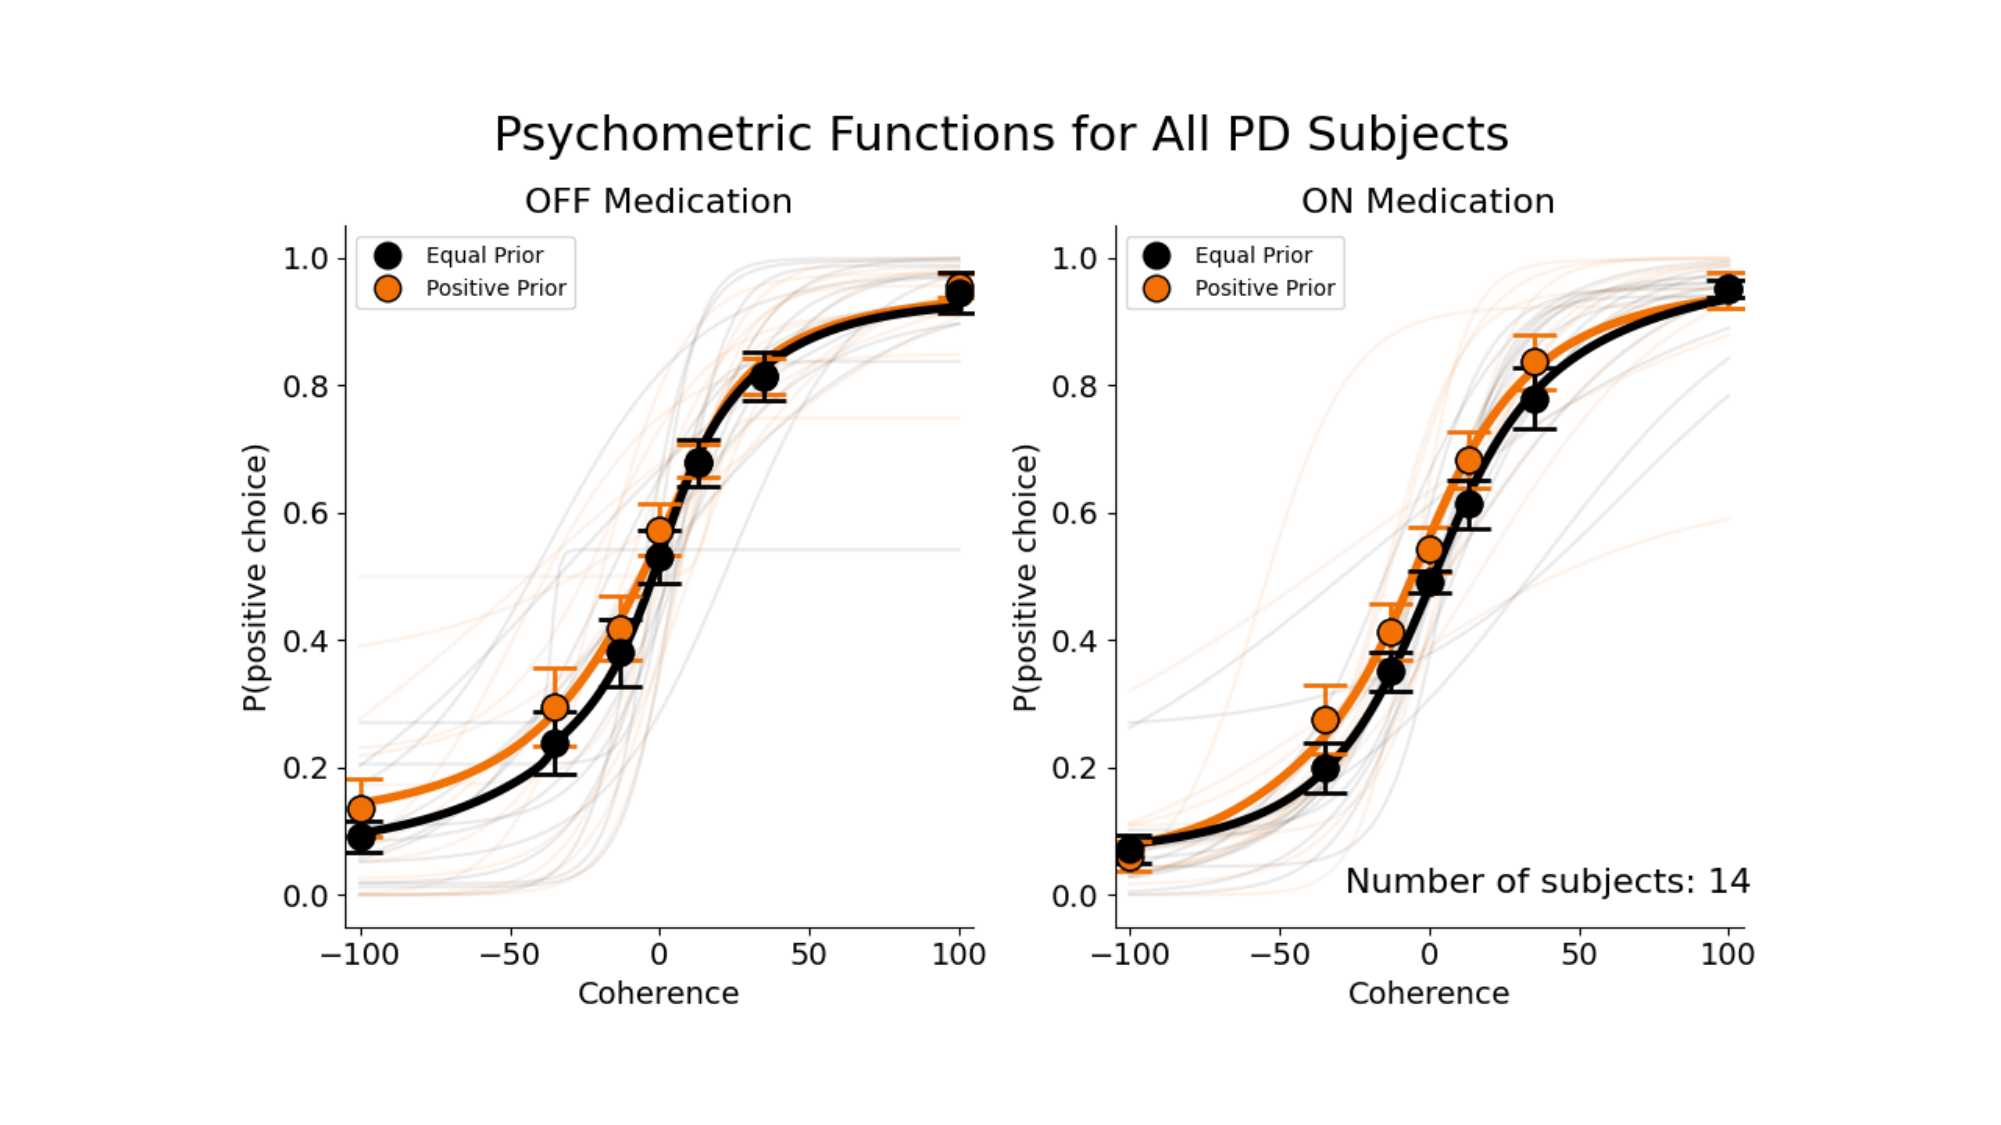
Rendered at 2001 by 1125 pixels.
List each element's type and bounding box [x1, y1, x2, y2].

picture [227, 98, 1773, 1027]
